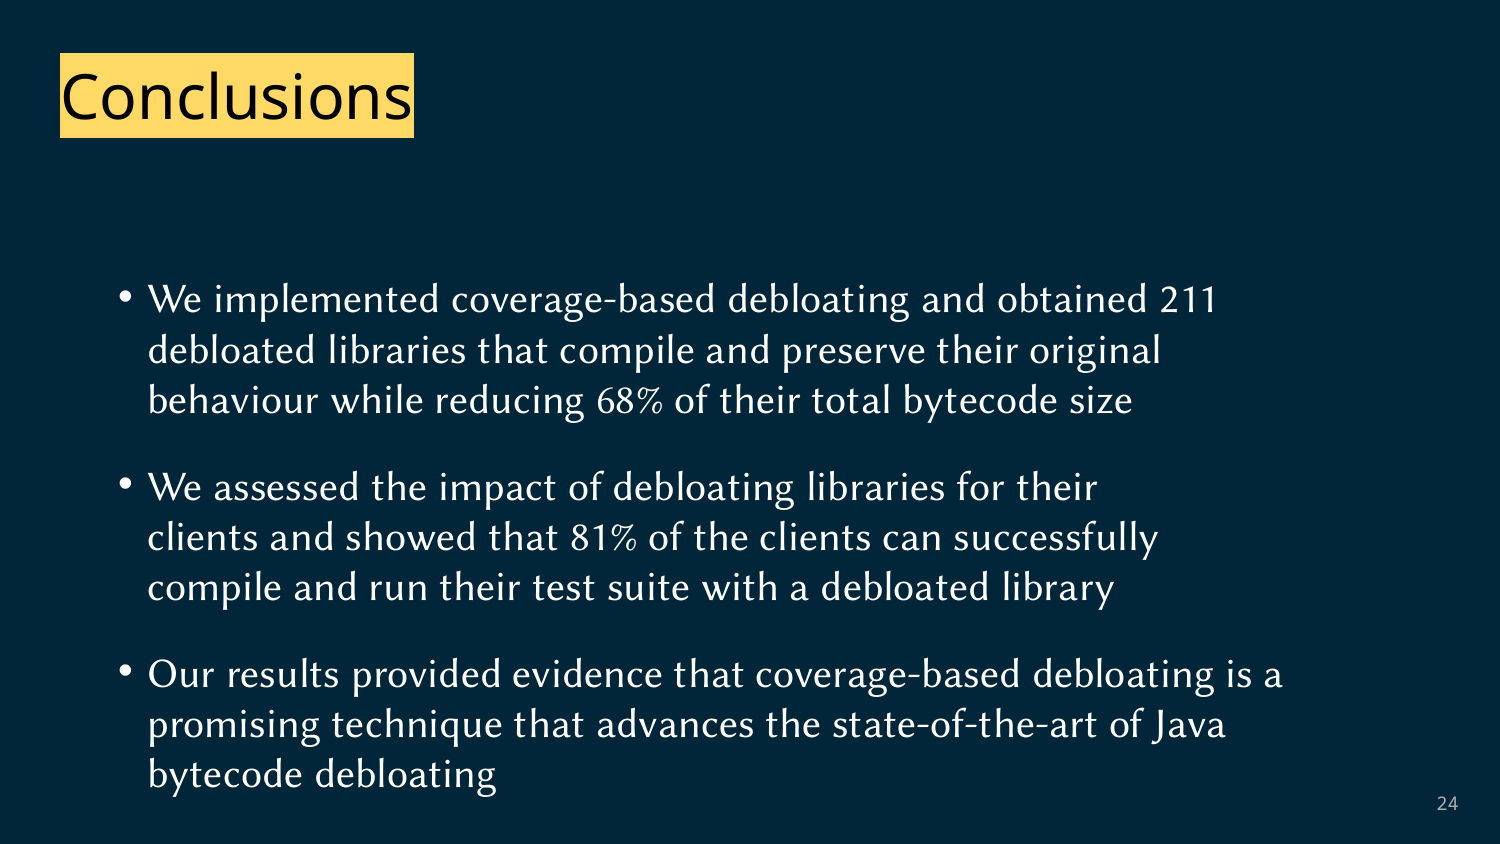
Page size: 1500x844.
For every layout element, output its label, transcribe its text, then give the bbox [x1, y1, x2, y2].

slide_number 23 [1136, 782, 1474, 827]
list We implemented coverage-based debloating and obtained 211 debloated libraries that compile and preserve their original behaviour while reducing 68% of their total bytecode size We assessed the impact of debloating libraries for their clients and showed that 81% of the clients can successfully compile and run their test suite with a debloated library Our results provided evidence that coverage-based debloating is a promising technique that advances the state-of-the-art of Java bytecode debloating [103, 263, 1314, 806]
text_box Conclusions [45, 58, 1143, 139]
picture [61, 54, 413, 58]
